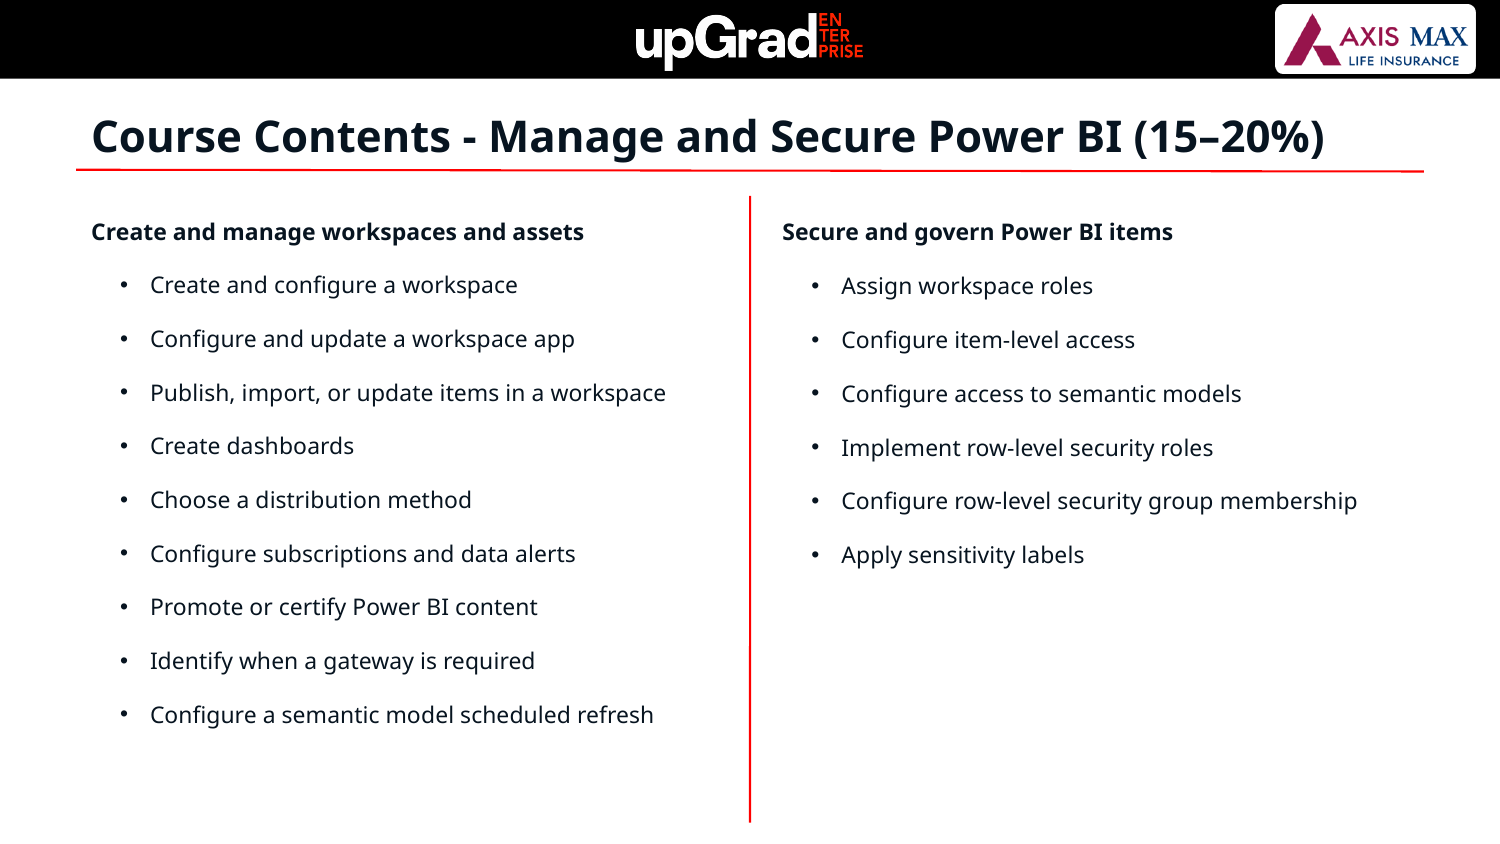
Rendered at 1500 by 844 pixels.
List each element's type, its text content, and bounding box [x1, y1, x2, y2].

picture [1275, 4, 1476, 74]
list Course Contents - Manage and Secure Power BI (15–20%) [76, 91, 1424, 170]
picture [636, 13, 863, 71]
list Secure and govern Power BI items Assign workspace roles Configure item-level access Configure access to semantic models Implement row-level security roles Configure row-level security group membership Apply sensitivity labels [767, 196, 1424, 824]
list Create and manage workspaces and assets Create and configure a workspace Configure and update a workspace app Publish, import, or update items in a workspace Create dashboards Choose a distribution method Configure subscriptions and data alerts Promote or certify Power BI content Identify when a gateway is required Configure a semantic model scheduled refresh [76, 195, 736, 823]
